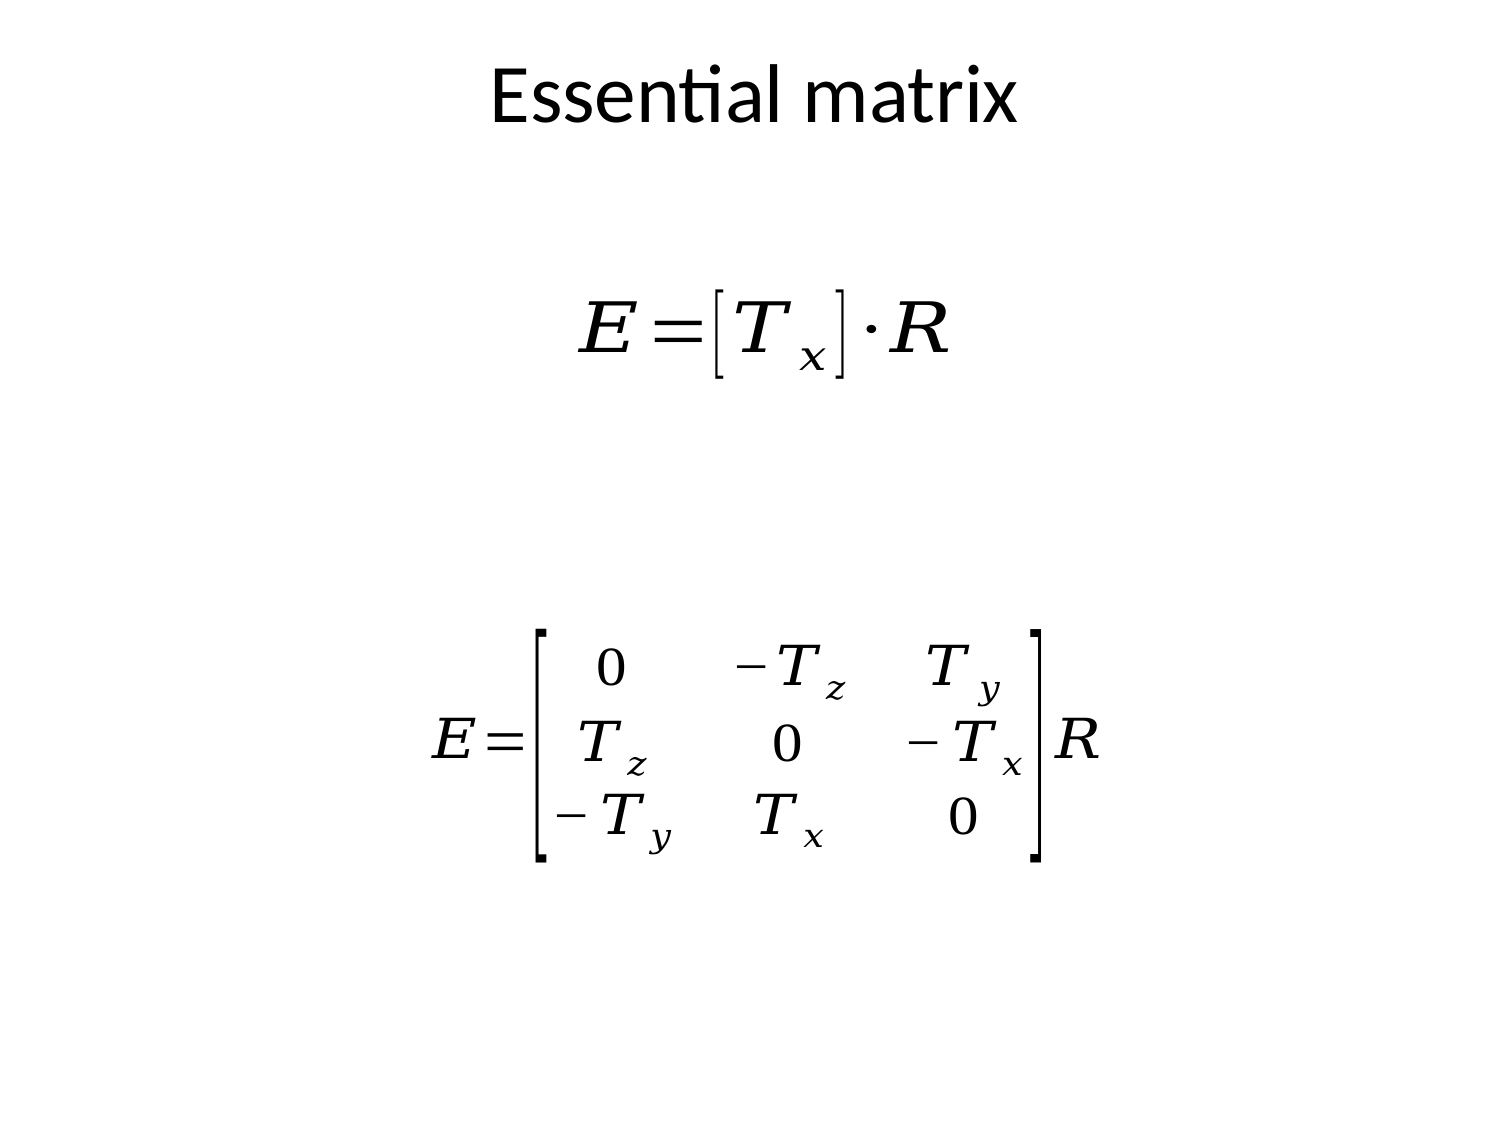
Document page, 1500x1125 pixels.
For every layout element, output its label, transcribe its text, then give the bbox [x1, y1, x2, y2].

title Essential matrix [487, 37, 1025, 228]
